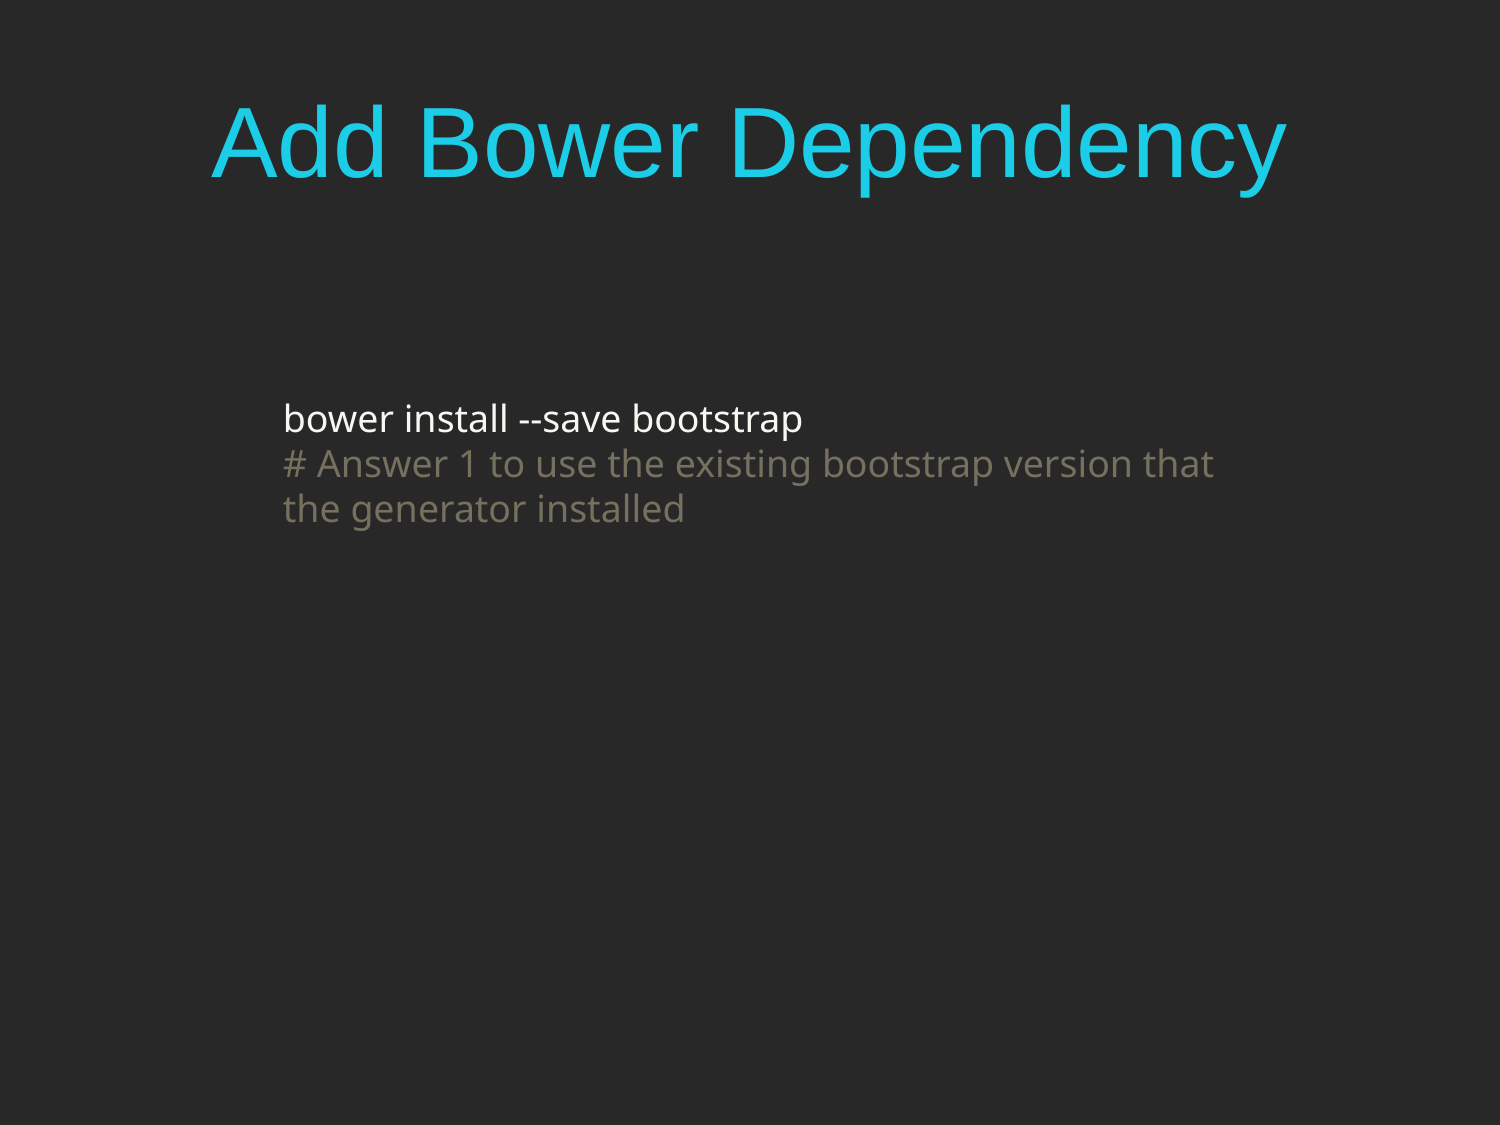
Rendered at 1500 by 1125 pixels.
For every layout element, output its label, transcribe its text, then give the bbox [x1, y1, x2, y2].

title Add Bower Dependency [112, 19, 1388, 255]
text_box bower install --save bootstrap # Answer 1 to use the existing bootstrap version that the generator installed [268, 387, 1234, 537]
